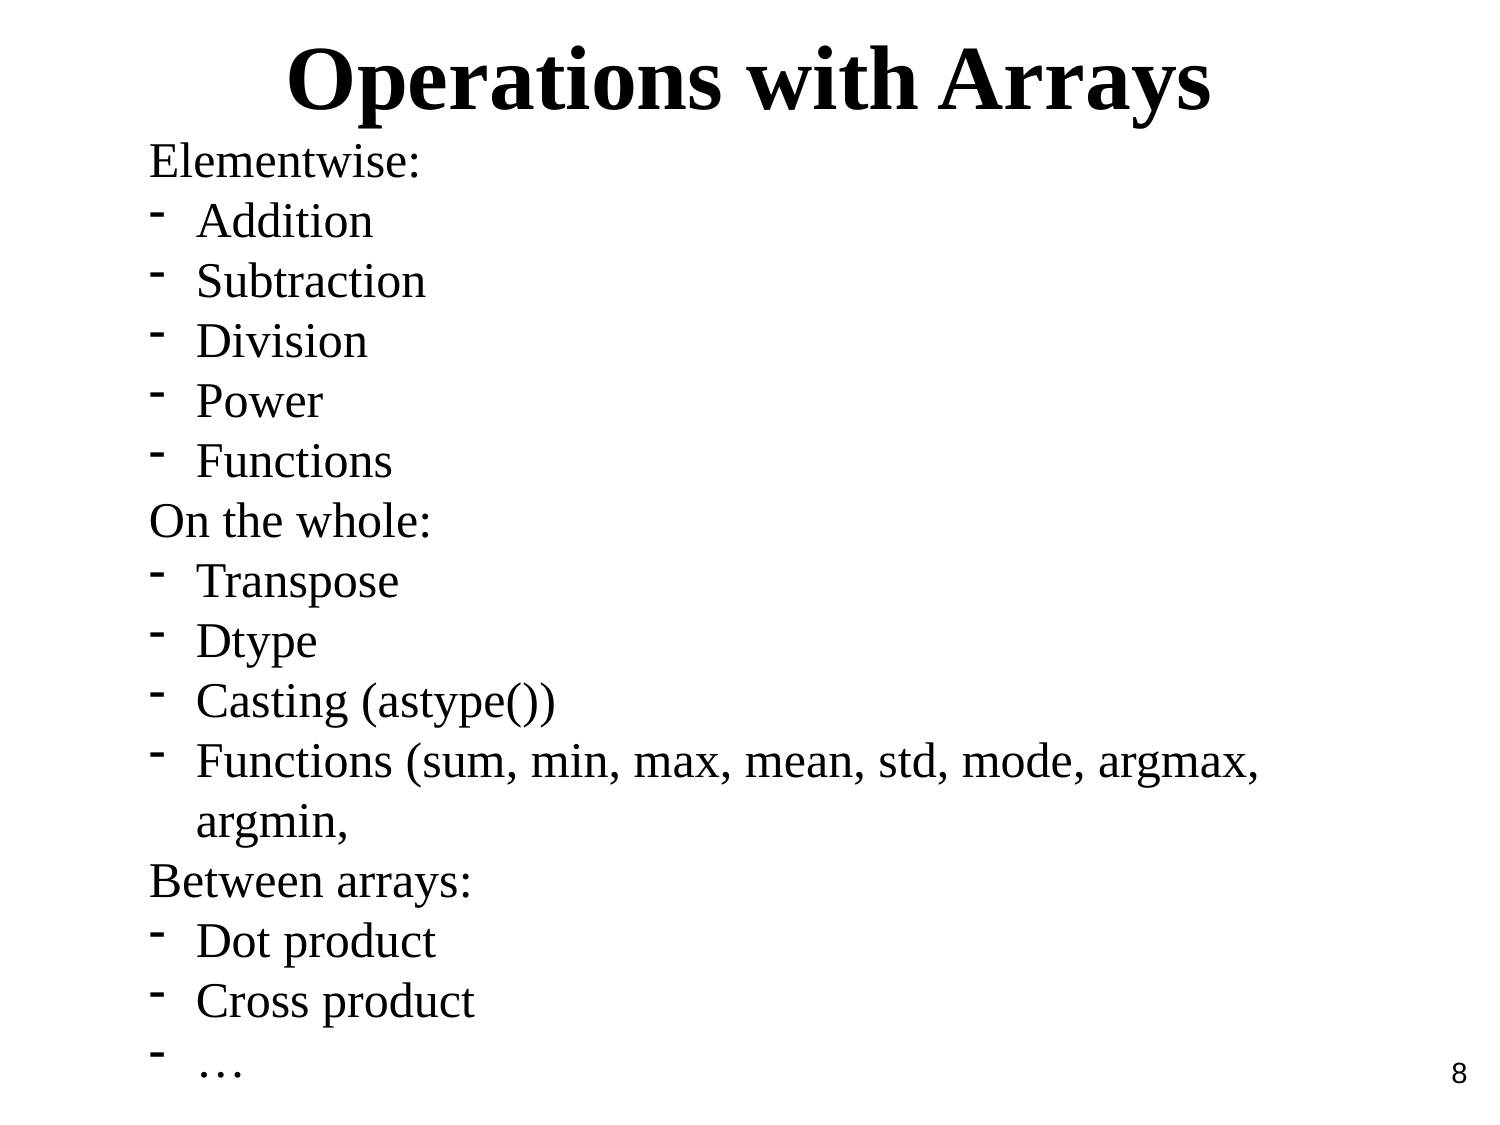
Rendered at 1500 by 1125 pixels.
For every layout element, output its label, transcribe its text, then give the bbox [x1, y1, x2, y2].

text_box Elementwise: Addition Subtraction Division Power Functions On the whole: Transpose Dtype Casting (astype()) Functions (sum, min, max, mean, std, mode, argmax, argmin, Between arrays: Dot product Cross product … [134, 119, 1286, 1095]
text_box Operations with Arrays [0, 10, 1500, 136]
slide_number 8 [1132, 1046, 1483, 1125]
